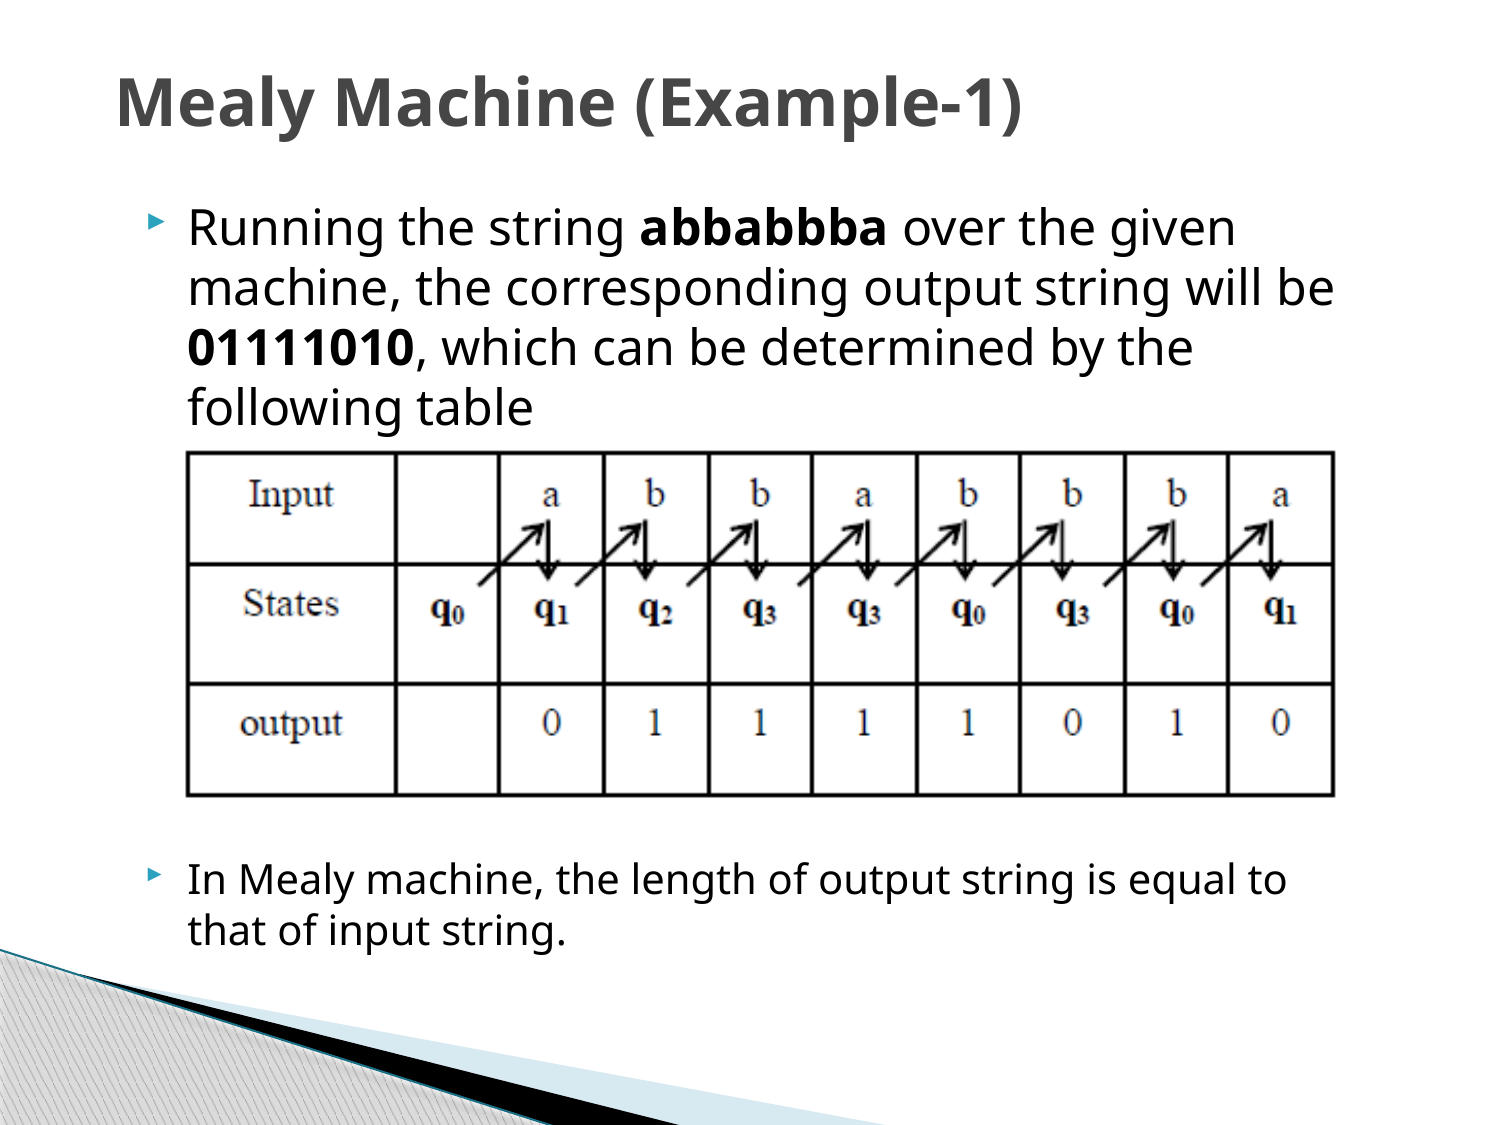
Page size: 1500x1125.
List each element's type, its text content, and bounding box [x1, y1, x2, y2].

title Mealy Machine (Example-1) [99, 37, 1375, 163]
list Running the string abbabbba over the given machine, the corresponding output string will be 01111010, which can be determined by the following table In Mealy machine, the length of output string is equal to that of input string. [112, 187, 1388, 1076]
picture [174, 437, 1351, 805]
